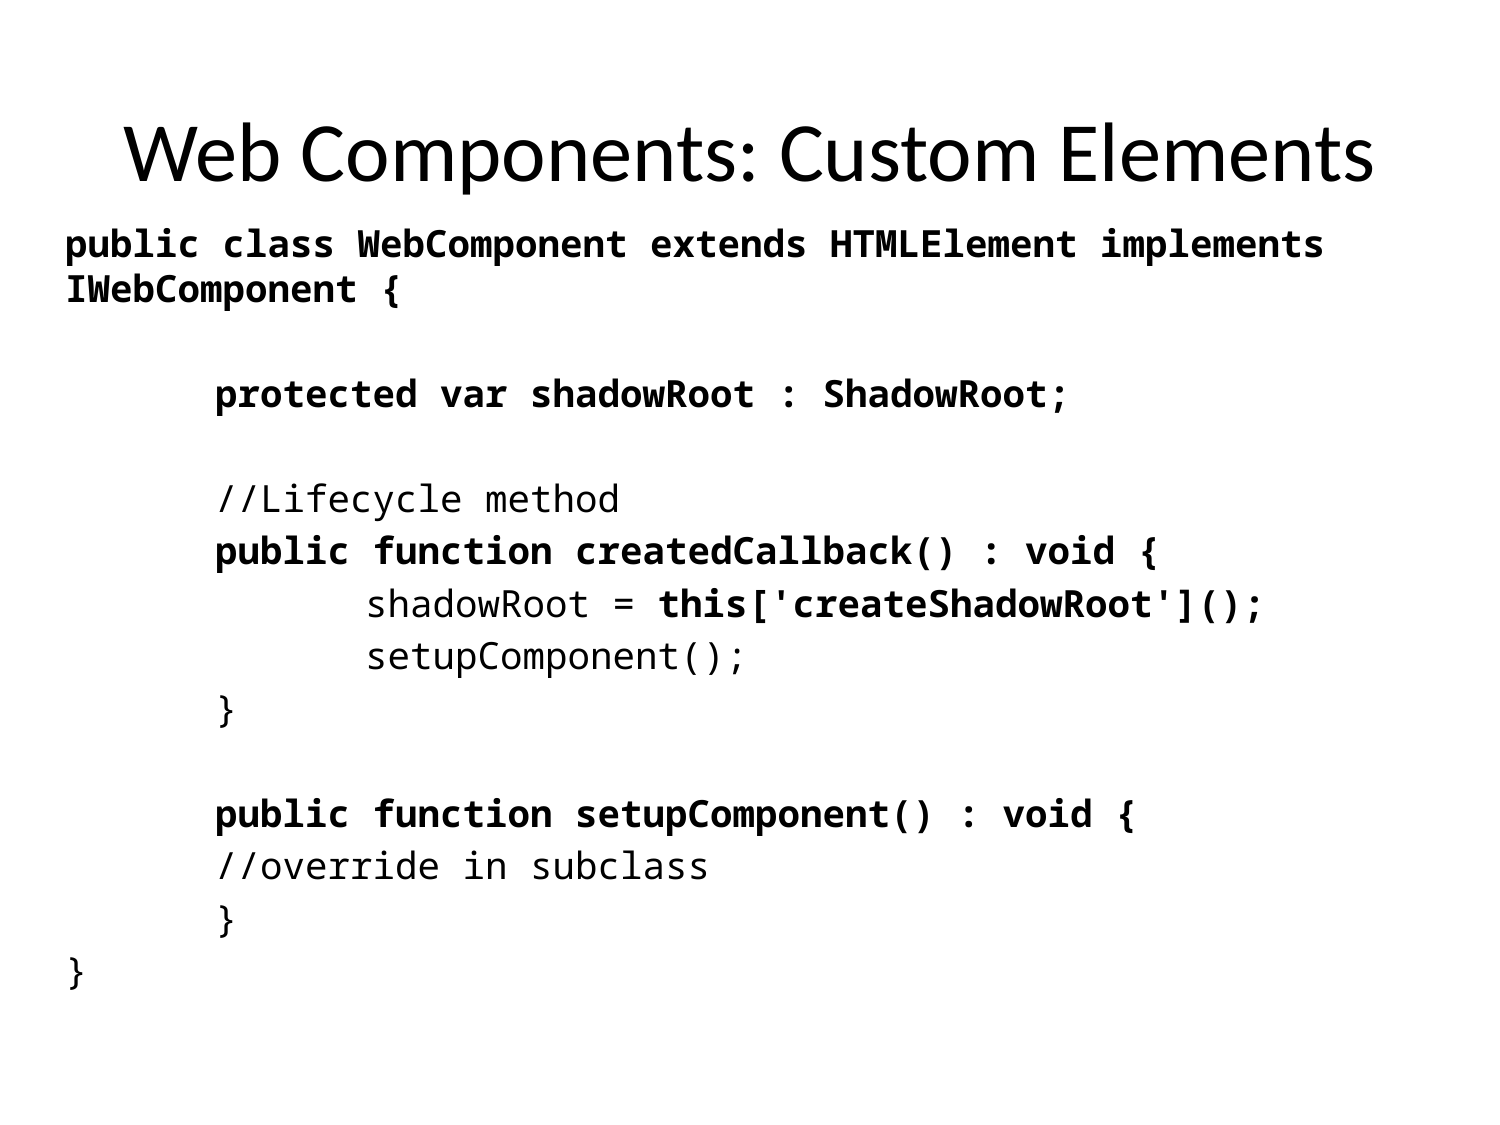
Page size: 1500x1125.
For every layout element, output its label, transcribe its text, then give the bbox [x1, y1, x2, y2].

title Web Components: Custom Elements [75, 45, 1425, 212]
list public class WebComponent extends HTMLElement implements IWebComponent { protected var shadowRoot : ShadowRoot; //Lifecycle method public function createdCallback() : void { shadowRoot = this['createShadowRoot'](); setupComponent(); } public function setupComponent() : void { //override in subclass } } [50, 212, 1463, 1100]
